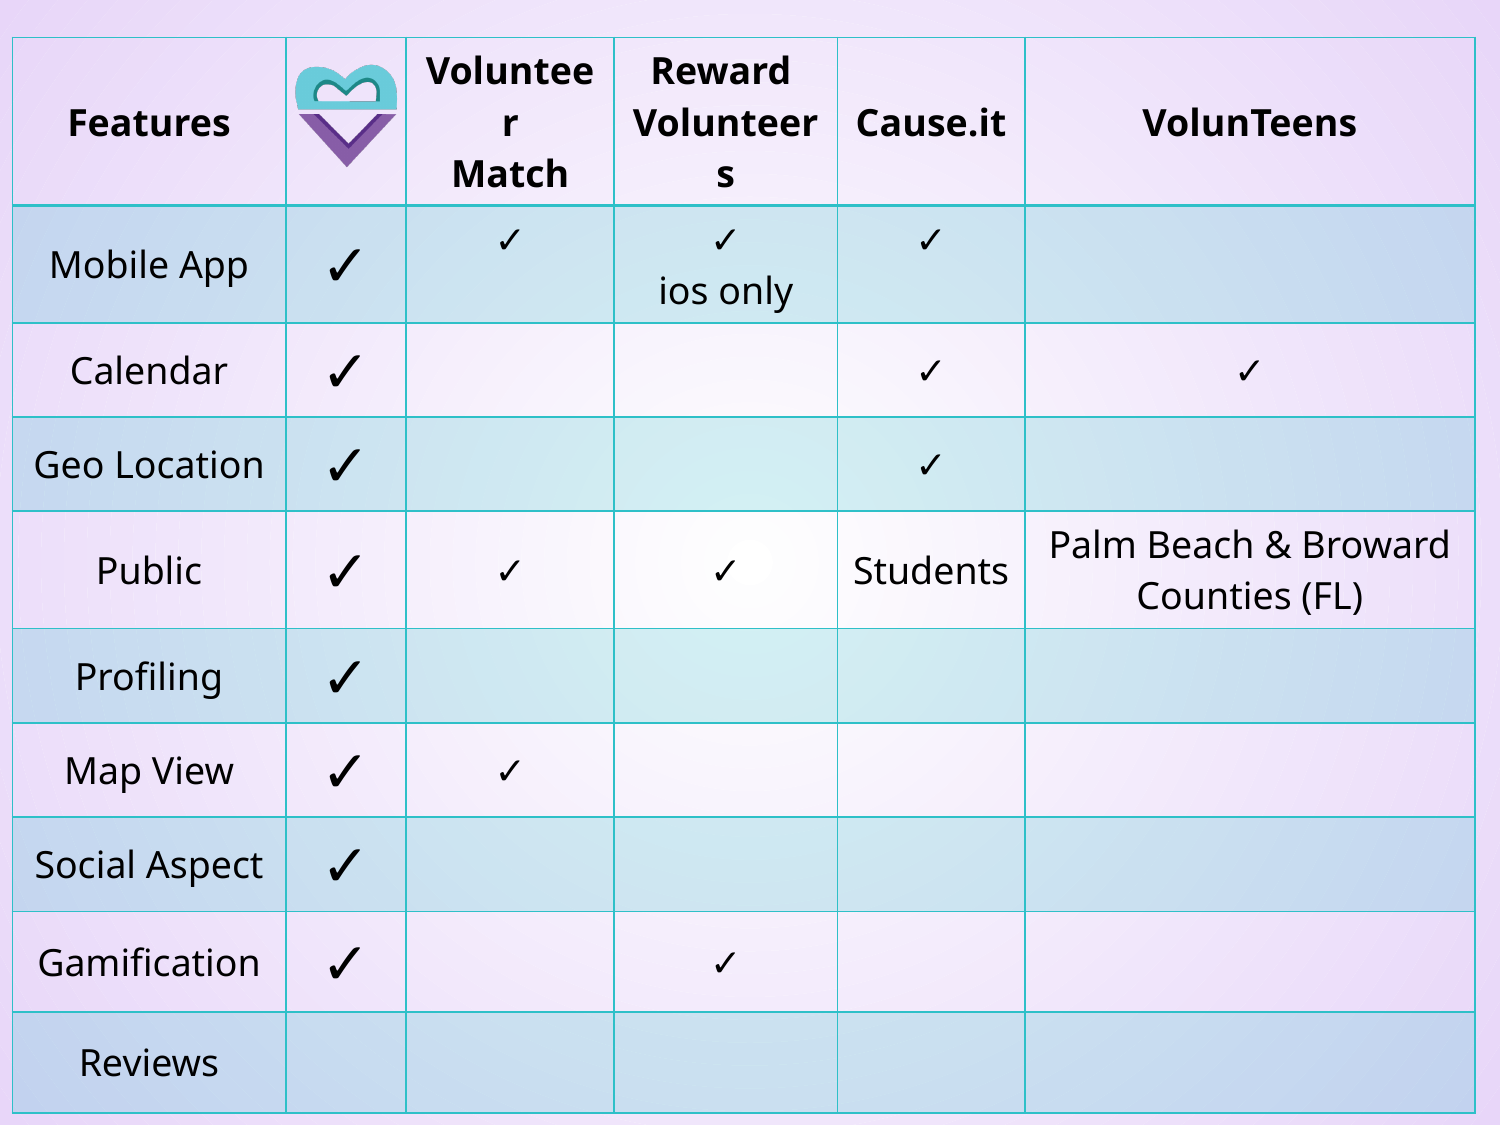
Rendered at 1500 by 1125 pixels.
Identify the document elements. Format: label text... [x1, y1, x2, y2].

table_header Reward Volunteers [615, 38, 837, 204]
picture [274, 49, 426, 201]
table_cell [407, 629, 613, 722]
table_cell [407, 1013, 613, 1112]
table_cell Gamification [13, 912, 285, 1011]
table_cell ✓ [287, 324, 405, 416]
table_cell ✓ [287, 818, 405, 911]
table_cell [615, 324, 837, 416]
table_cell ✓ [407, 207, 613, 322]
table_cell [615, 1013, 837, 1112]
table_cell [1026, 1013, 1474, 1112]
table_header Volunteer Match [407, 38, 613, 204]
table_cell [1026, 207, 1474, 322]
table_cell [407, 418, 613, 510]
table_header Features [13, 38, 285, 204]
table_header Cause.it [838, 38, 1024, 204]
table_cell ✓ [615, 912, 837, 1011]
table_cell Geo Location [13, 418, 285, 510]
table_cell [1026, 818, 1474, 911]
table_cell ✓ [407, 724, 613, 816]
table_cell Reviews [13, 1013, 285, 1112]
table_cell Public [13, 512, 285, 628]
table_cell Students [838, 512, 1024, 628]
table_cell [1026, 724, 1474, 816]
table_cell [287, 1013, 405, 1112]
table_cell ✓ [838, 324, 1024, 416]
table_header [287, 38, 405, 48]
table_cell Calendar [13, 324, 285, 416]
table_header VolunTeens [1026, 38, 1474, 204]
table_cell ✓ [287, 418, 405, 510]
table_cell [615, 724, 837, 816]
table_cell ✓ [1026, 324, 1474, 416]
table_cell [615, 818, 837, 911]
table_cell [838, 724, 1024, 816]
table_cell ✓ [287, 629, 405, 722]
table_cell Palm Beach & Broward Counties (FL) [1026, 512, 1474, 628]
table_cell [1026, 912, 1474, 1011]
table_cell Map View [13, 724, 285, 816]
table_cell Mobile App [13, 207, 285, 322]
table_cell ✓ ios only [615, 207, 837, 322]
table_cell Profiling [13, 629, 285, 722]
table_cell ✓ [287, 724, 405, 816]
table_cell ✓ [838, 418, 1024, 510]
table_cell [407, 818, 613, 911]
table_cell ✓ [407, 512, 613, 628]
table_cell [838, 1013, 1024, 1112]
table_cell [615, 629, 837, 722]
table_cell [838, 912, 1024, 1011]
table_cell [838, 818, 1024, 911]
table_cell [615, 418, 837, 510]
table_cell ✓ [838, 207, 1024, 322]
table_cell [1026, 418, 1474, 510]
table_cell ✓ [287, 912, 405, 1011]
table_cell ✓ [287, 512, 405, 628]
table_cell ✓ [615, 512, 837, 628]
table_cell Social Aspect [13, 818, 285, 911]
table_cell [1026, 629, 1474, 722]
table_cell [838, 629, 1024, 722]
table_cell ✓ [287, 210, 405, 322]
table_cell [407, 912, 613, 1011]
table_cell [407, 324, 613, 416]
